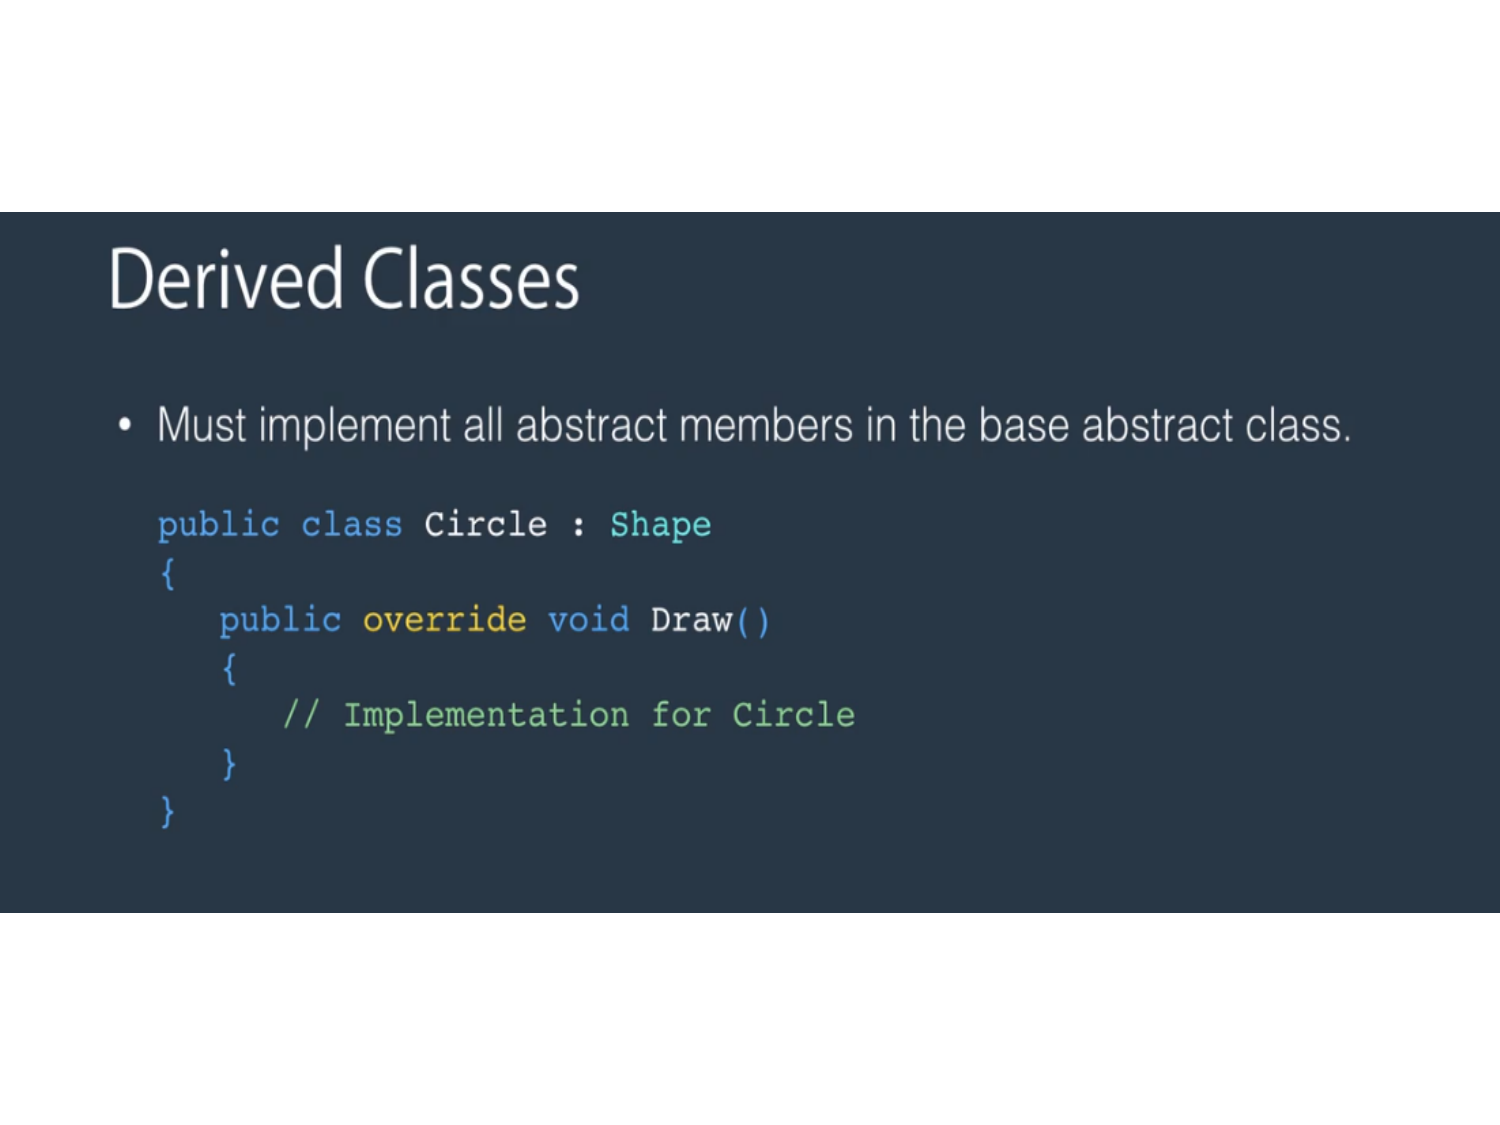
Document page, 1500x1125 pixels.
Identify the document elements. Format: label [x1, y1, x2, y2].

picture [0, 212, 1500, 913]
